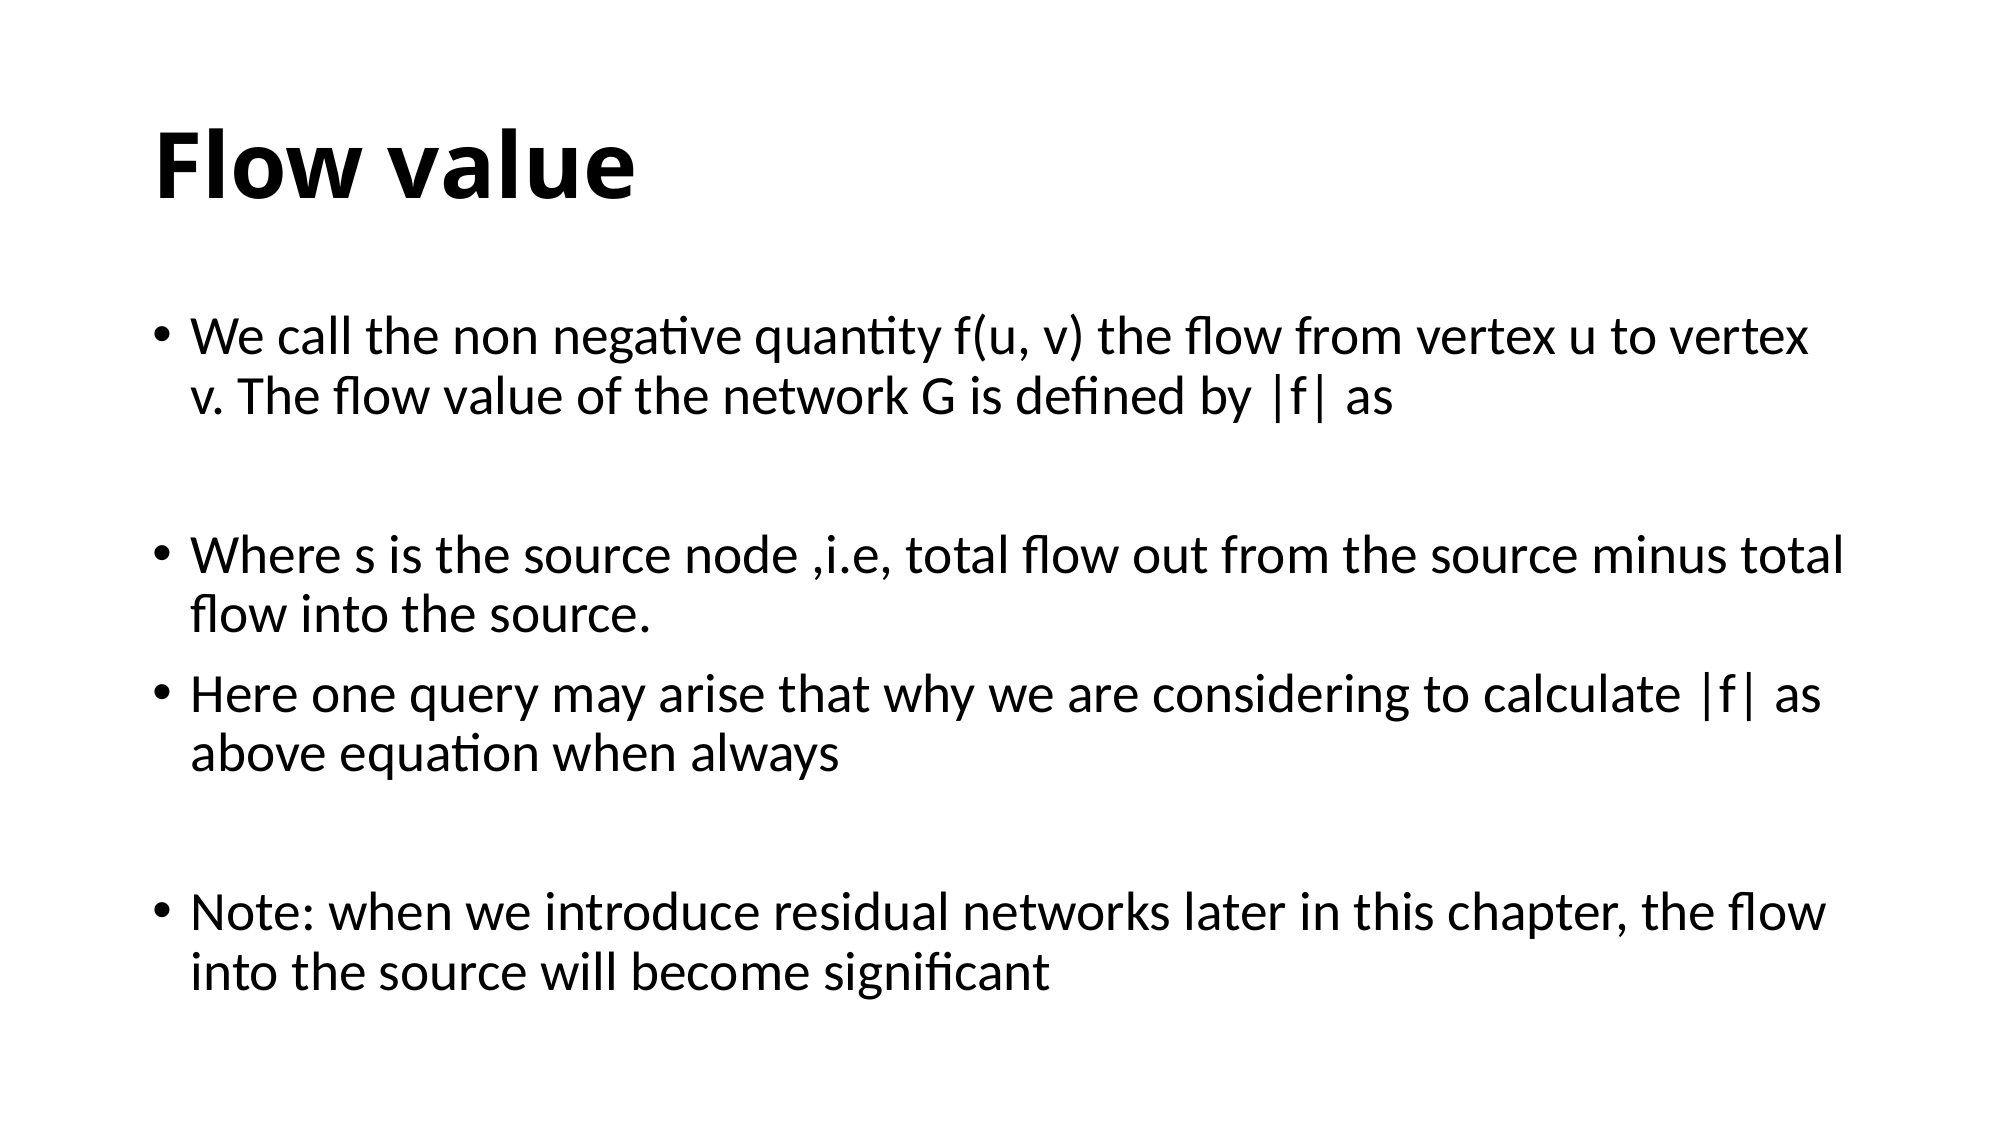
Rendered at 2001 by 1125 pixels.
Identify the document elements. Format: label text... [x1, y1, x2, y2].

title Flow value [137, 59, 1863, 278]
